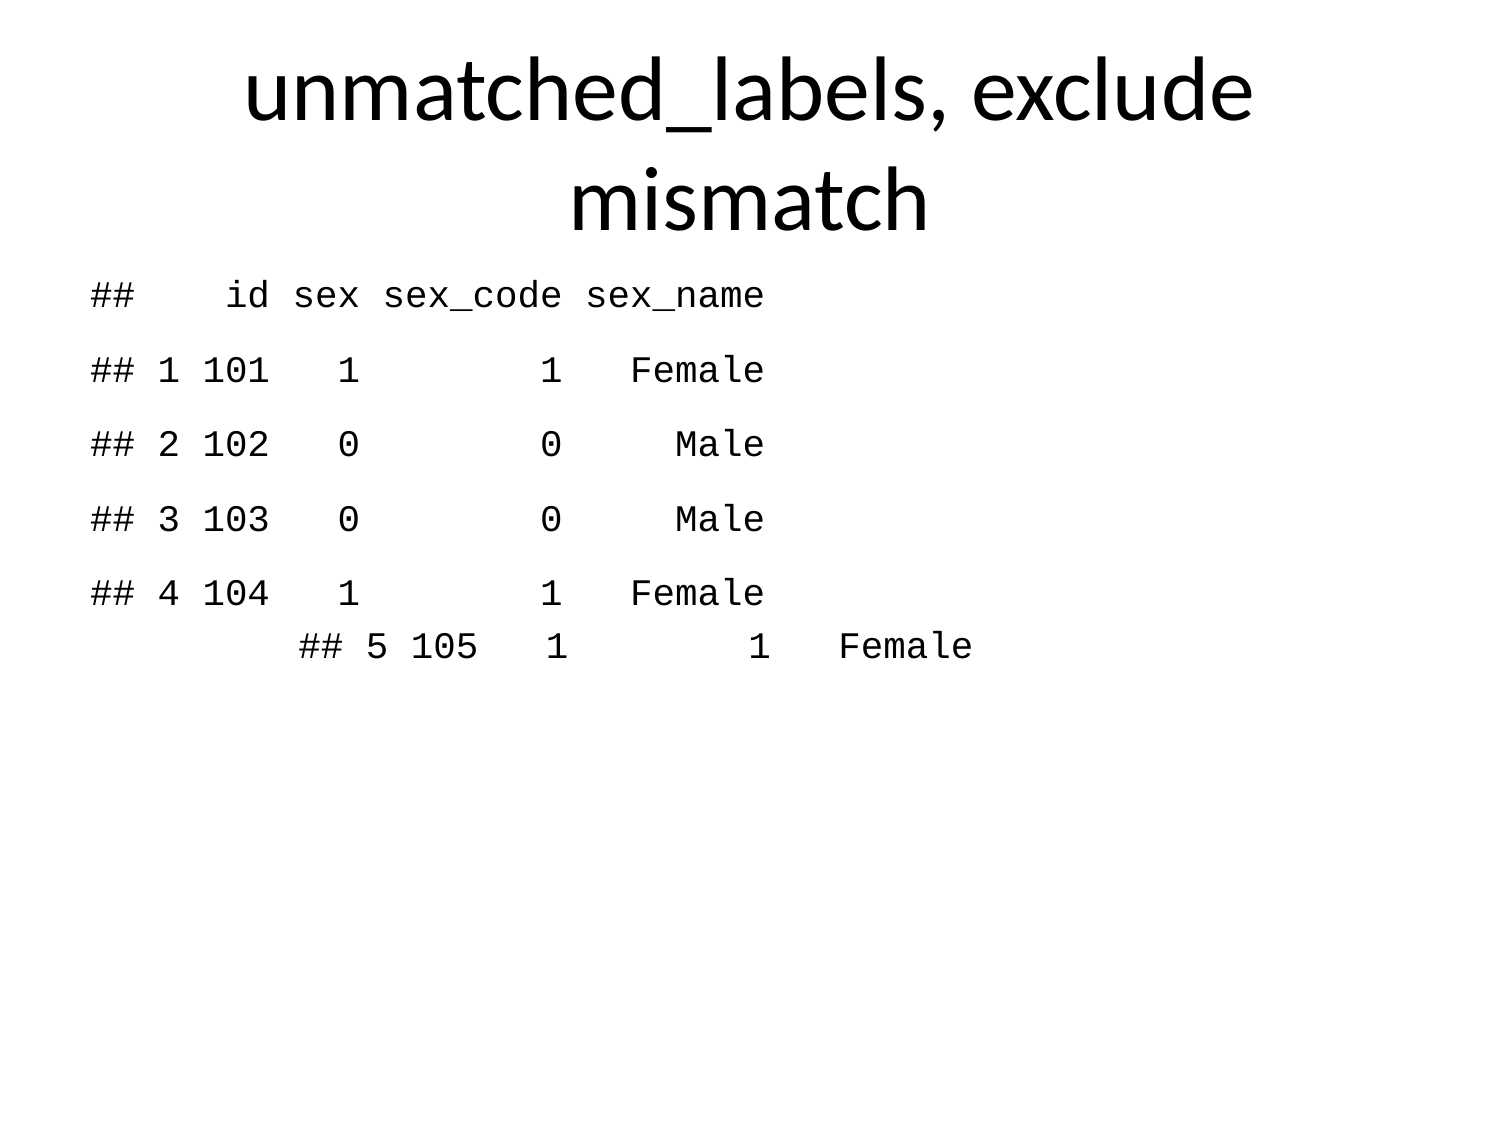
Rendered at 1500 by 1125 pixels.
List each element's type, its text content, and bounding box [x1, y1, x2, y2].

list ## id sex sex_code sex_name ## 1 101 1 1 Female ## 2 102 0 0 Male ## 3 103 0 0 Male ## 4 104 1 1 Female ## 5 105 1 1 Female [75, 262, 1425, 1005]
title unmatched_labels, exclude mismatch [75, 45, 1425, 233]
